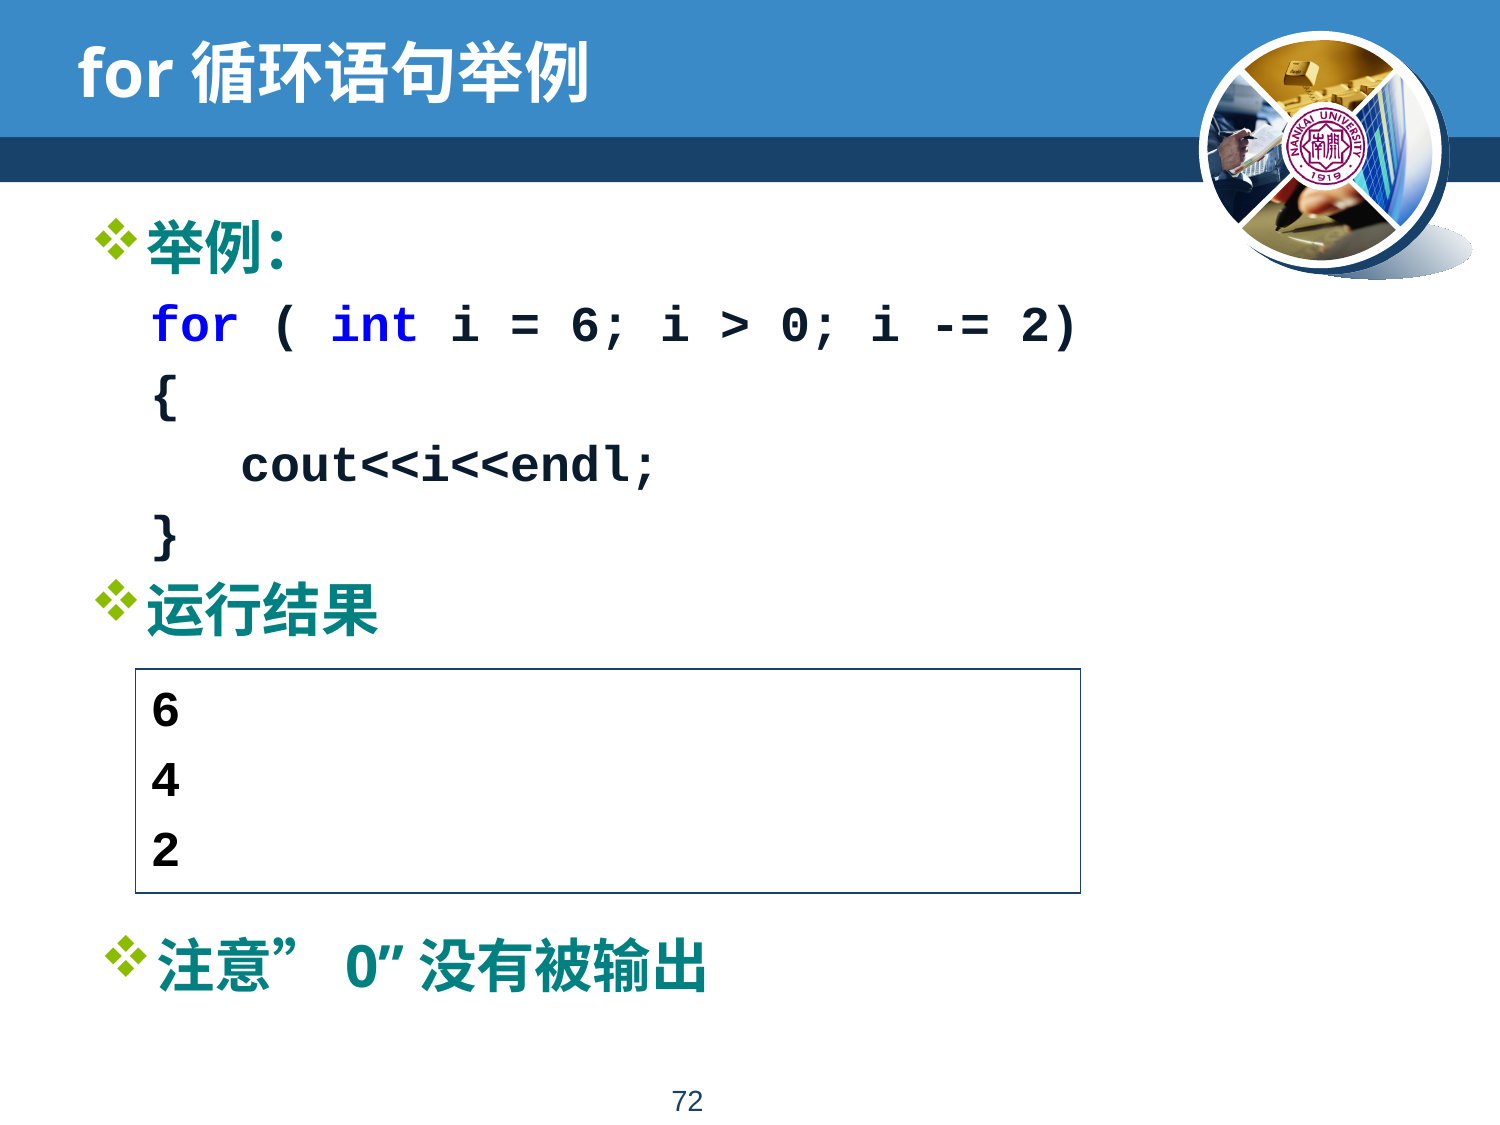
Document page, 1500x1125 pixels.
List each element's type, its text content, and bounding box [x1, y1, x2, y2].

slide_number 71 [512, 1074, 863, 1114]
list 举例： for ( int i = 6; i > 0; i -= 2) { cout<<i<<endl; } 运行结果 [75, 203, 1425, 563]
picture [1207, 40, 1433, 203]
text_box 注意”0”没有被输出 [85, 921, 1435, 1012]
title for循环语句举例 [62, 24, 1275, 118]
text_box 6 4 2 [135, 668, 1081, 894]
